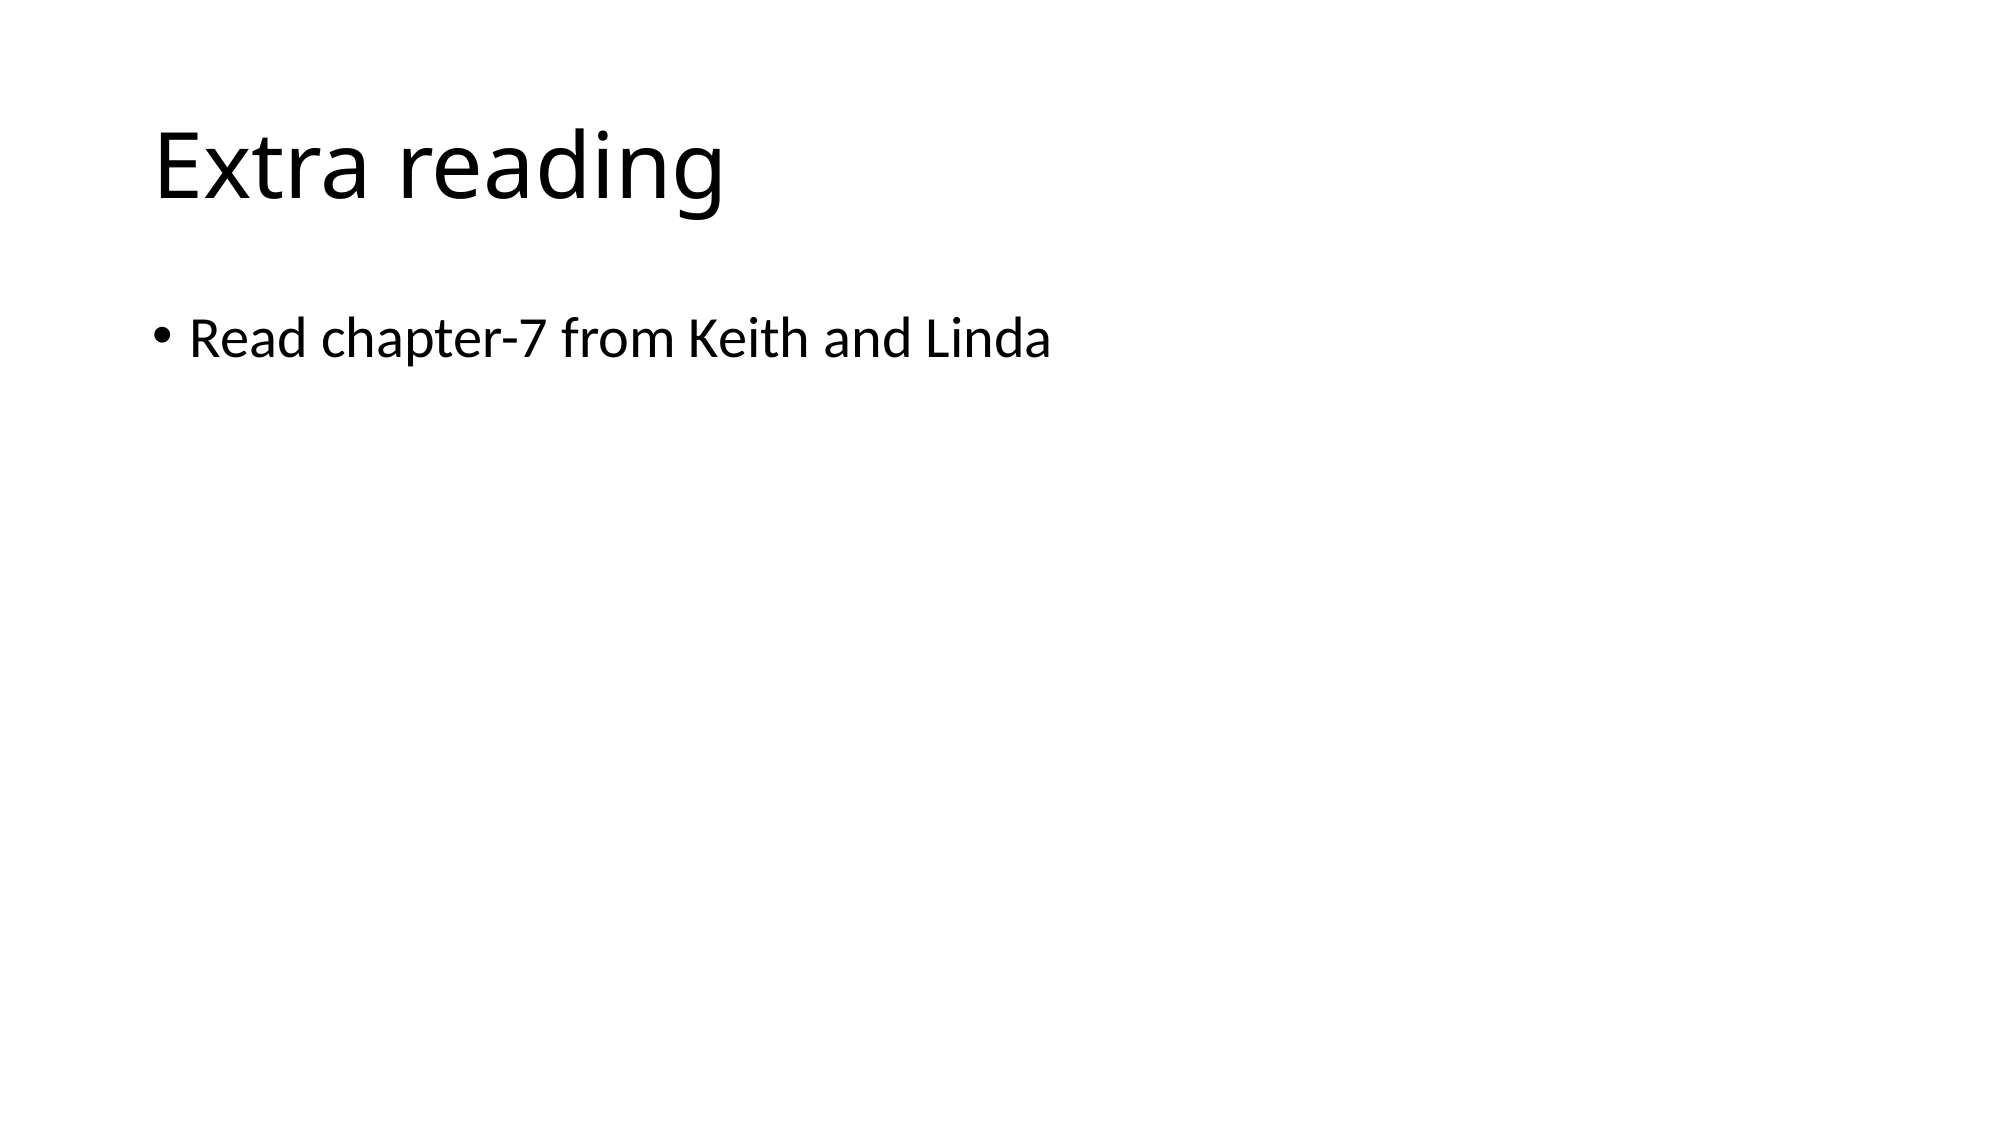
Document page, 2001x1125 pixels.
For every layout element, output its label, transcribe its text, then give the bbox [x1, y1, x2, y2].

title Extra reading [137, 59, 1863, 278]
list Read chapter-7 from Keith and Linda [137, 299, 1863, 1014]
